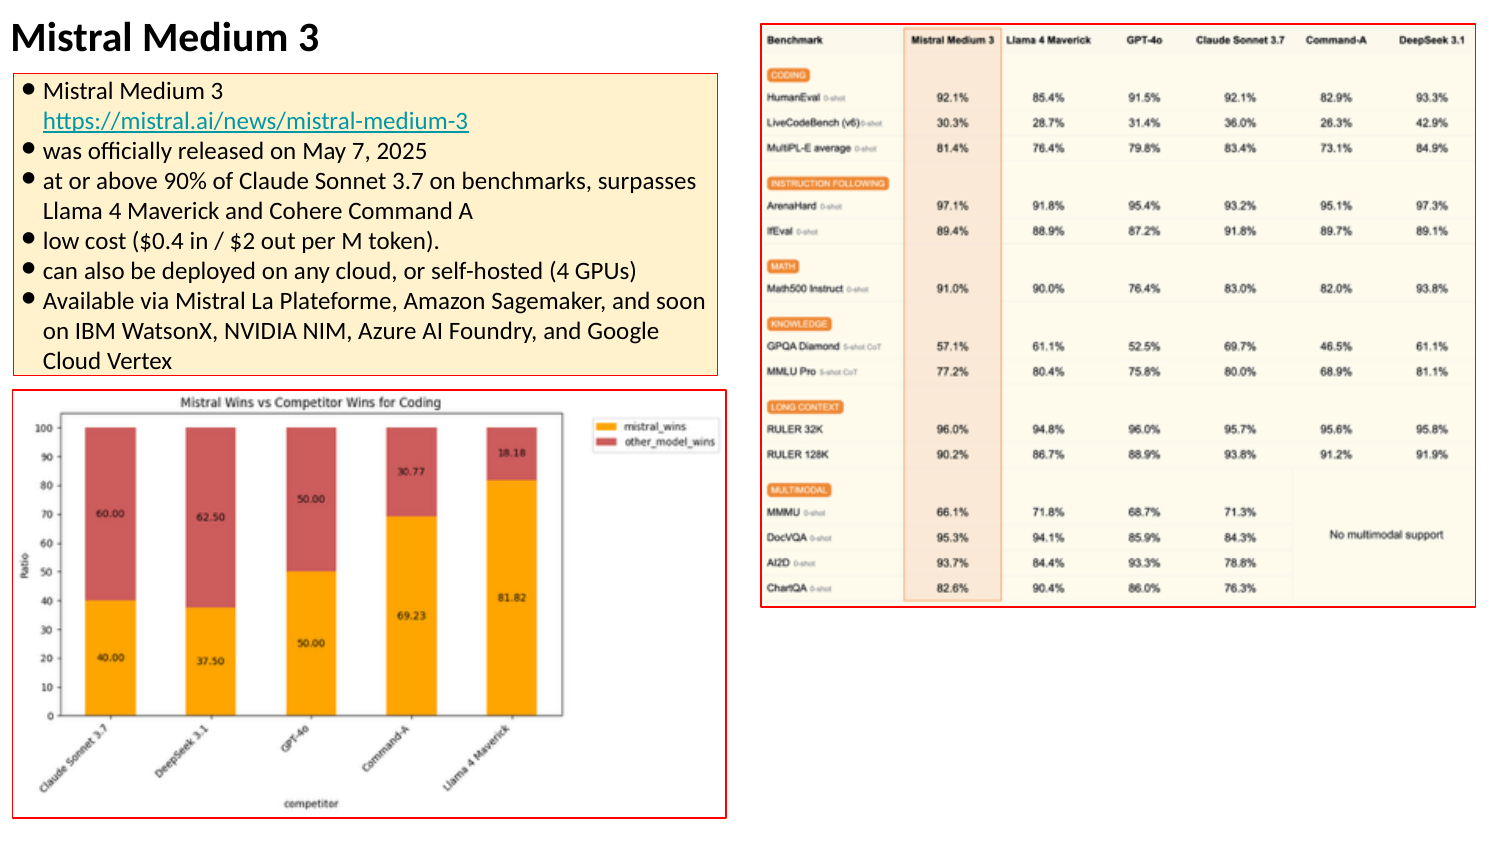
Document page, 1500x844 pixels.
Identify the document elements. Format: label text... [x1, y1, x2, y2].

picture [13, 390, 726, 818]
text_box Mistral Medium 3 [9, 8, 491, 62]
picture [761, 24, 1476, 607]
text_box Mistral Medium 3 https://mistral.ai/news/mistral-medium-3 was officially released on May 7, 2025 at or above 90% of Claude Sonnet 3.7 on benchmarks, surpasses Llama 4 Maverick and Cohere Command A low cost ($0.4 in / $2 out per M token). can also be deployed on any cloud, or self-hosted (4 GPUs) Available via Mistral La Plateforme, Amazon Sagemaker, and soon on IBM WatsonX, NVIDIA NIM, Azure AI Foundry, and Google Cloud Vertex [13, 73, 718, 376]
